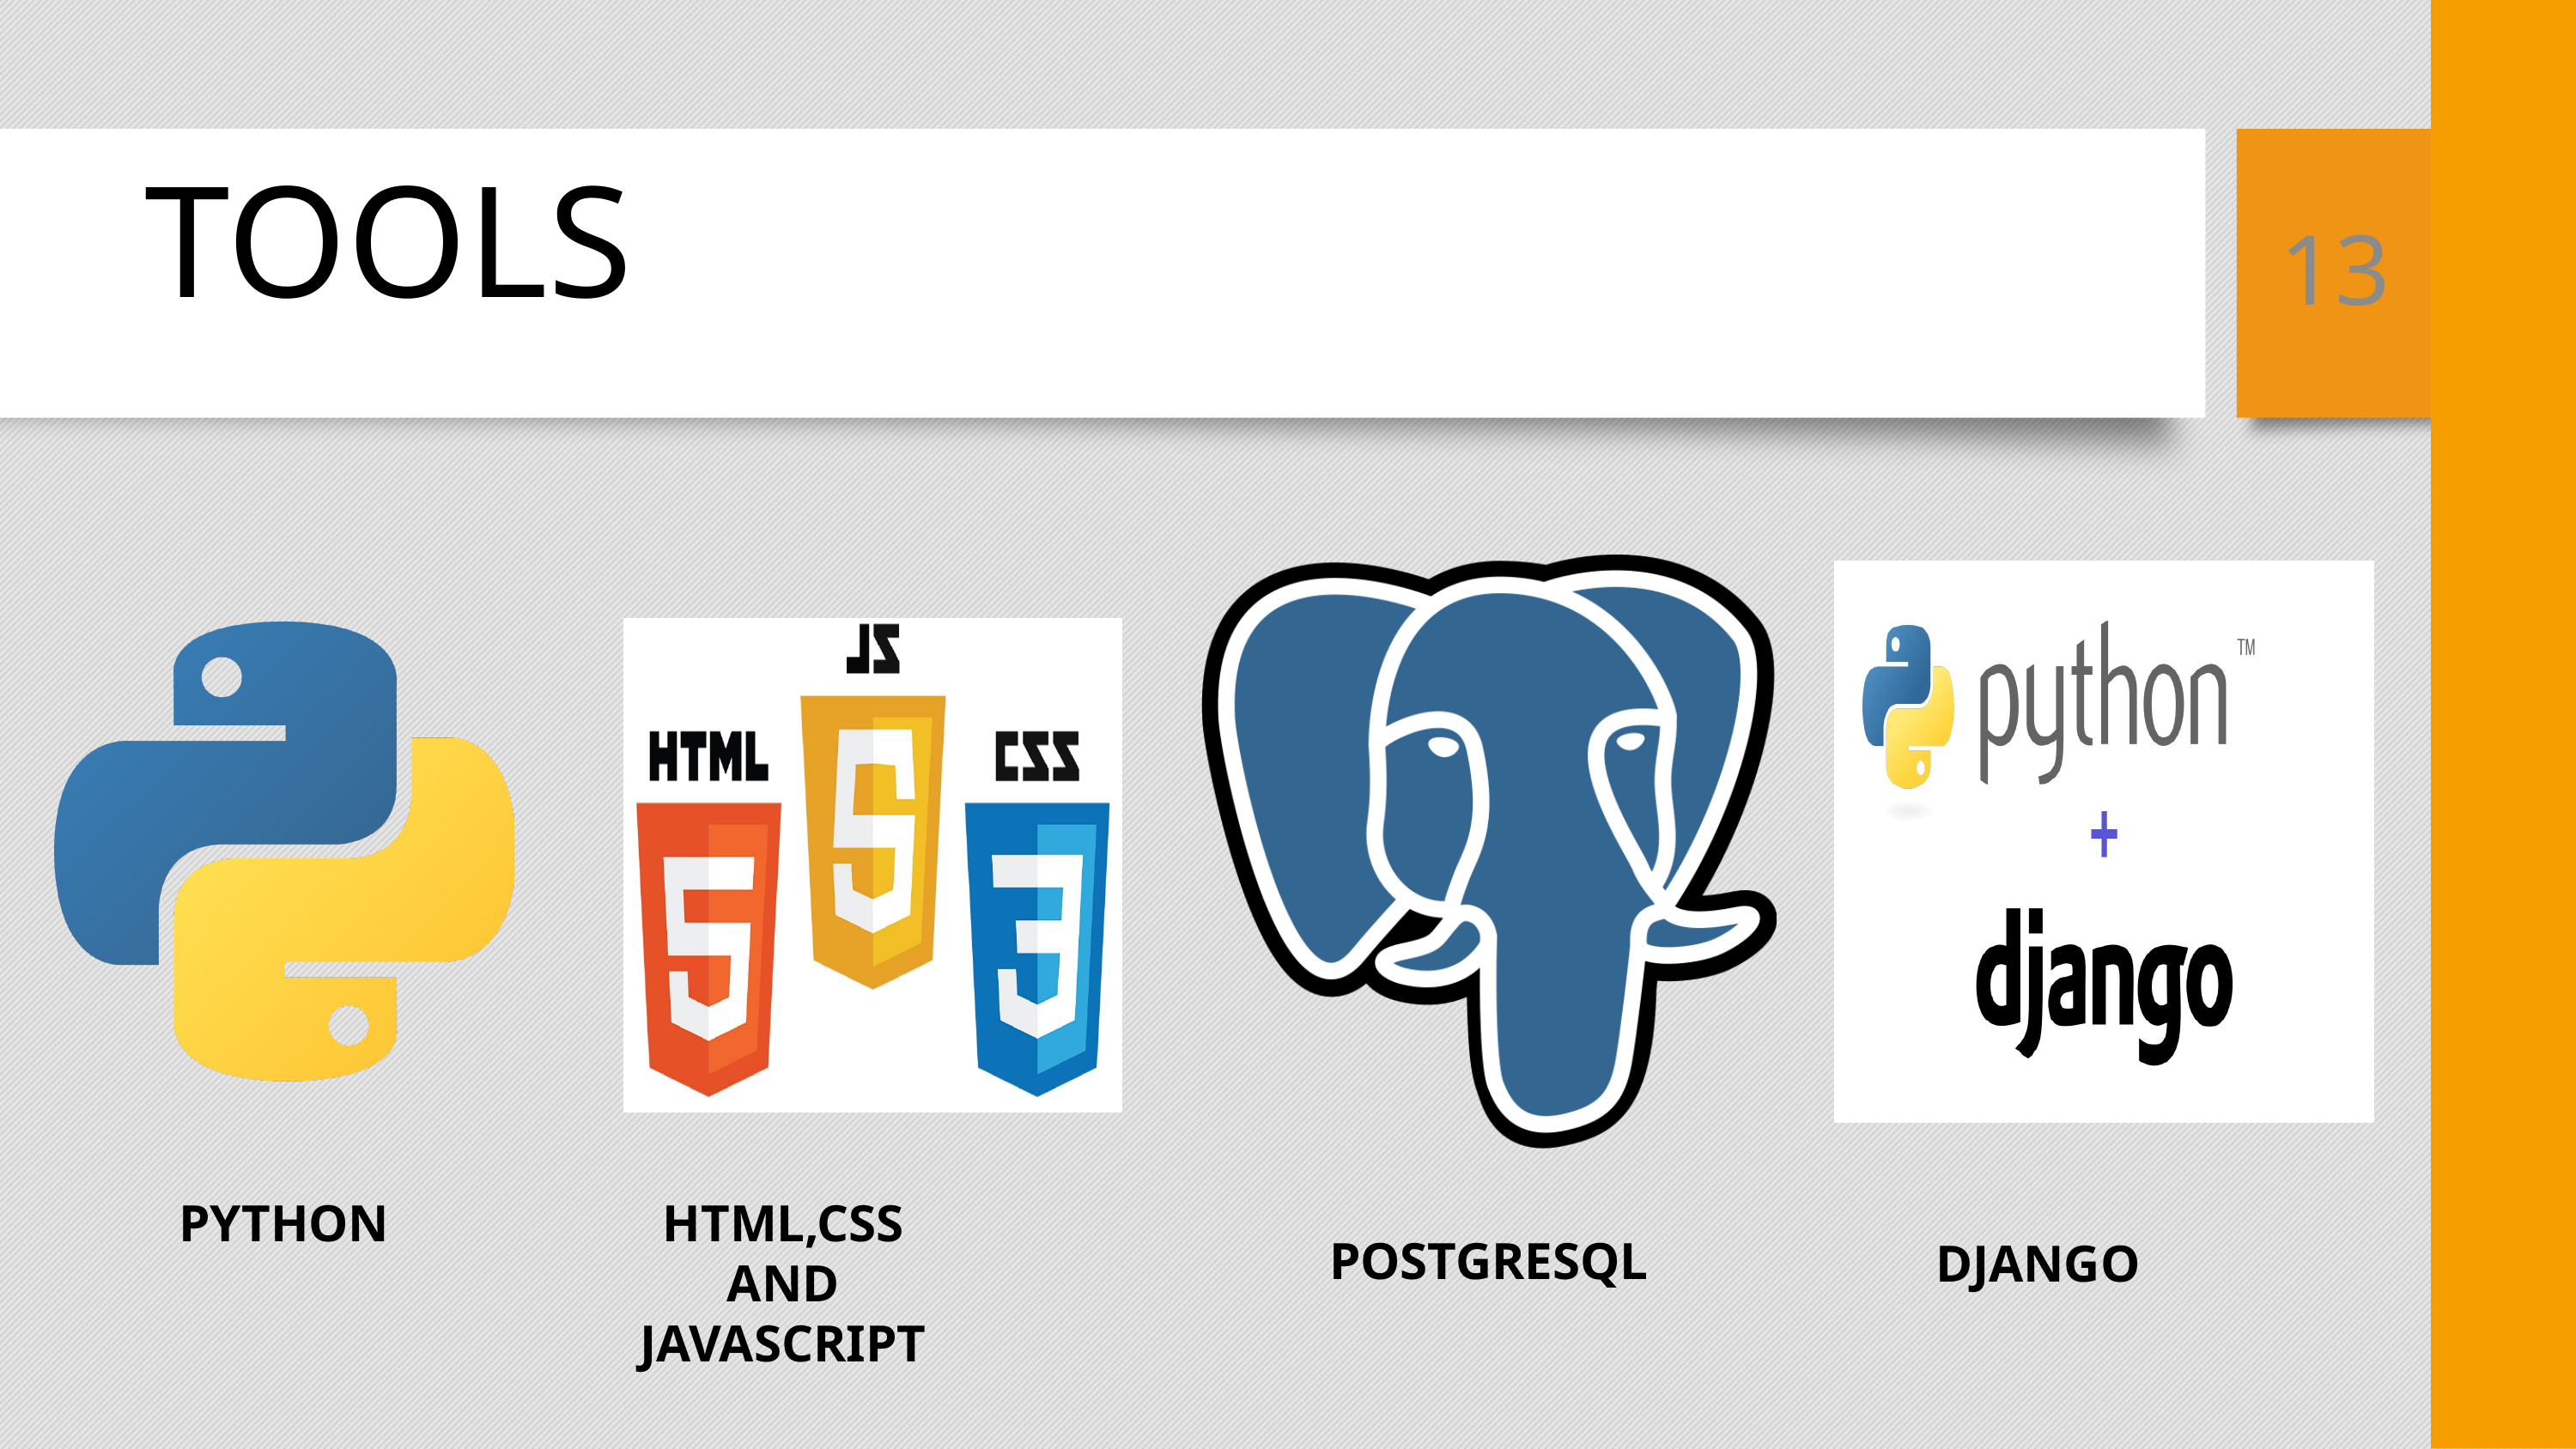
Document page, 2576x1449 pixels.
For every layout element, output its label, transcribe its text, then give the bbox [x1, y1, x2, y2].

text_box [2431, 0, 2576, 1449]
picture [53, 621, 514, 1082]
text_box HTML,CSS AND JAVASCRIPT [600, 1185, 966, 1379]
picture [1200, 555, 1777, 1149]
picture [623, 618, 1122, 1113]
text_box TOOLS [144, 143, 2036, 329]
picture [1833, 561, 2374, 1123]
picture [2236, 418, 2431, 447]
text_box PYTHON [101, 1185, 467, 1258]
text_box DJANGO [1856, 1225, 2221, 1299]
text_box POSTGRESQL [1306, 1222, 1672, 1295]
picture [0, 418, 2206, 484]
slide_number 13 [2267, 159, 2431, 390]
